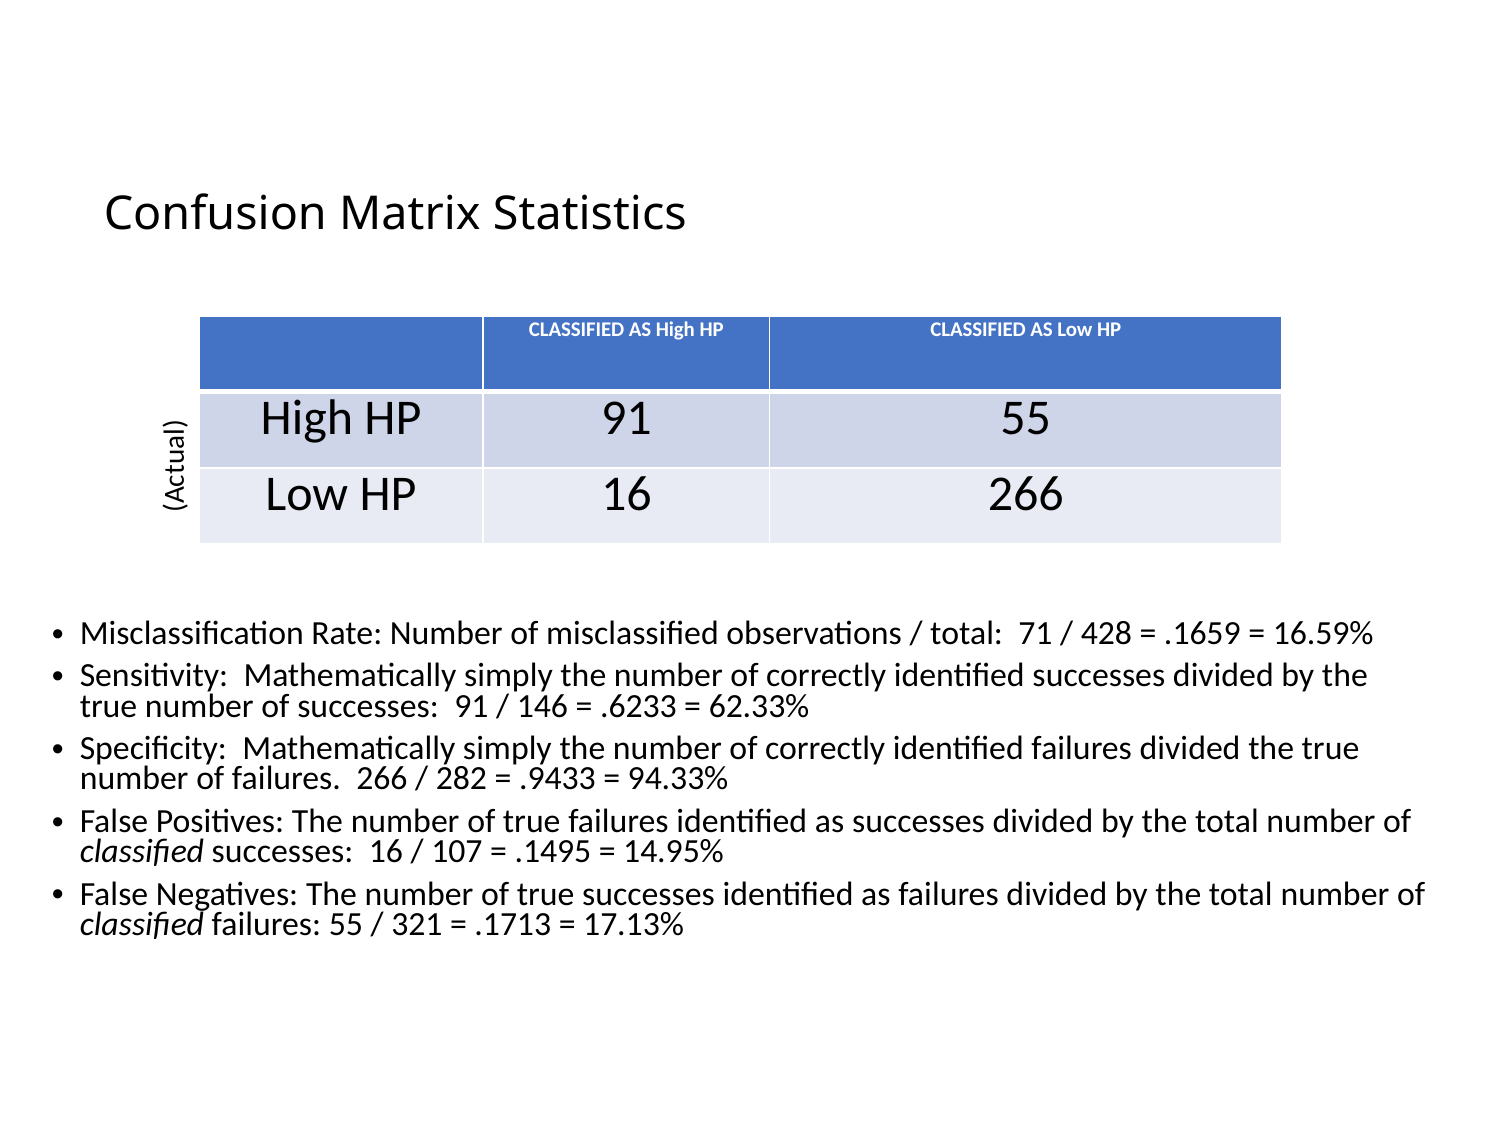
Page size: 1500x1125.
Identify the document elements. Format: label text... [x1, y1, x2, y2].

title Confusion Matrix Statistics [88, 181, 1102, 247]
list Misclassification Rate: Number of misclassified observations / total: 71 / 428 = .1659 = 16.59% Sensitivity: Mathematically simply the number of correctly identified successes divided by the true number of successes: 91 / 146 = .6233 = 62.33% Specificity: Mathematically simply the number of correctly identified failures divided the true number of failures. 266 / 282 = .9433 = 94.33% False Positives: The number of true failures identified as successes divided by the total number of classified successes: 16 / 107 = .1495 = 14.95% False Negatives: The number of true successes identified as failures divided by the total number of classified failures: 55 / 321 = .1713 = 17.13% [36, 612, 1445, 954]
table_cell 55 [770, 394, 1281, 467]
table_cell 266 [770, 469, 1281, 543]
table_header [200, 317, 482, 389]
text_box (Actual) [147, 405, 197, 528]
table_header CLASSIFIED AS High HP [484, 317, 769, 389]
table_cell 16 [484, 469, 769, 543]
table_cell 91 [484, 394, 769, 467]
table_header CLASSIFIED AS Low HP [770, 317, 1281, 389]
table_cell Low HP [200, 469, 482, 543]
table_cell High HP [200, 394, 482, 467]
